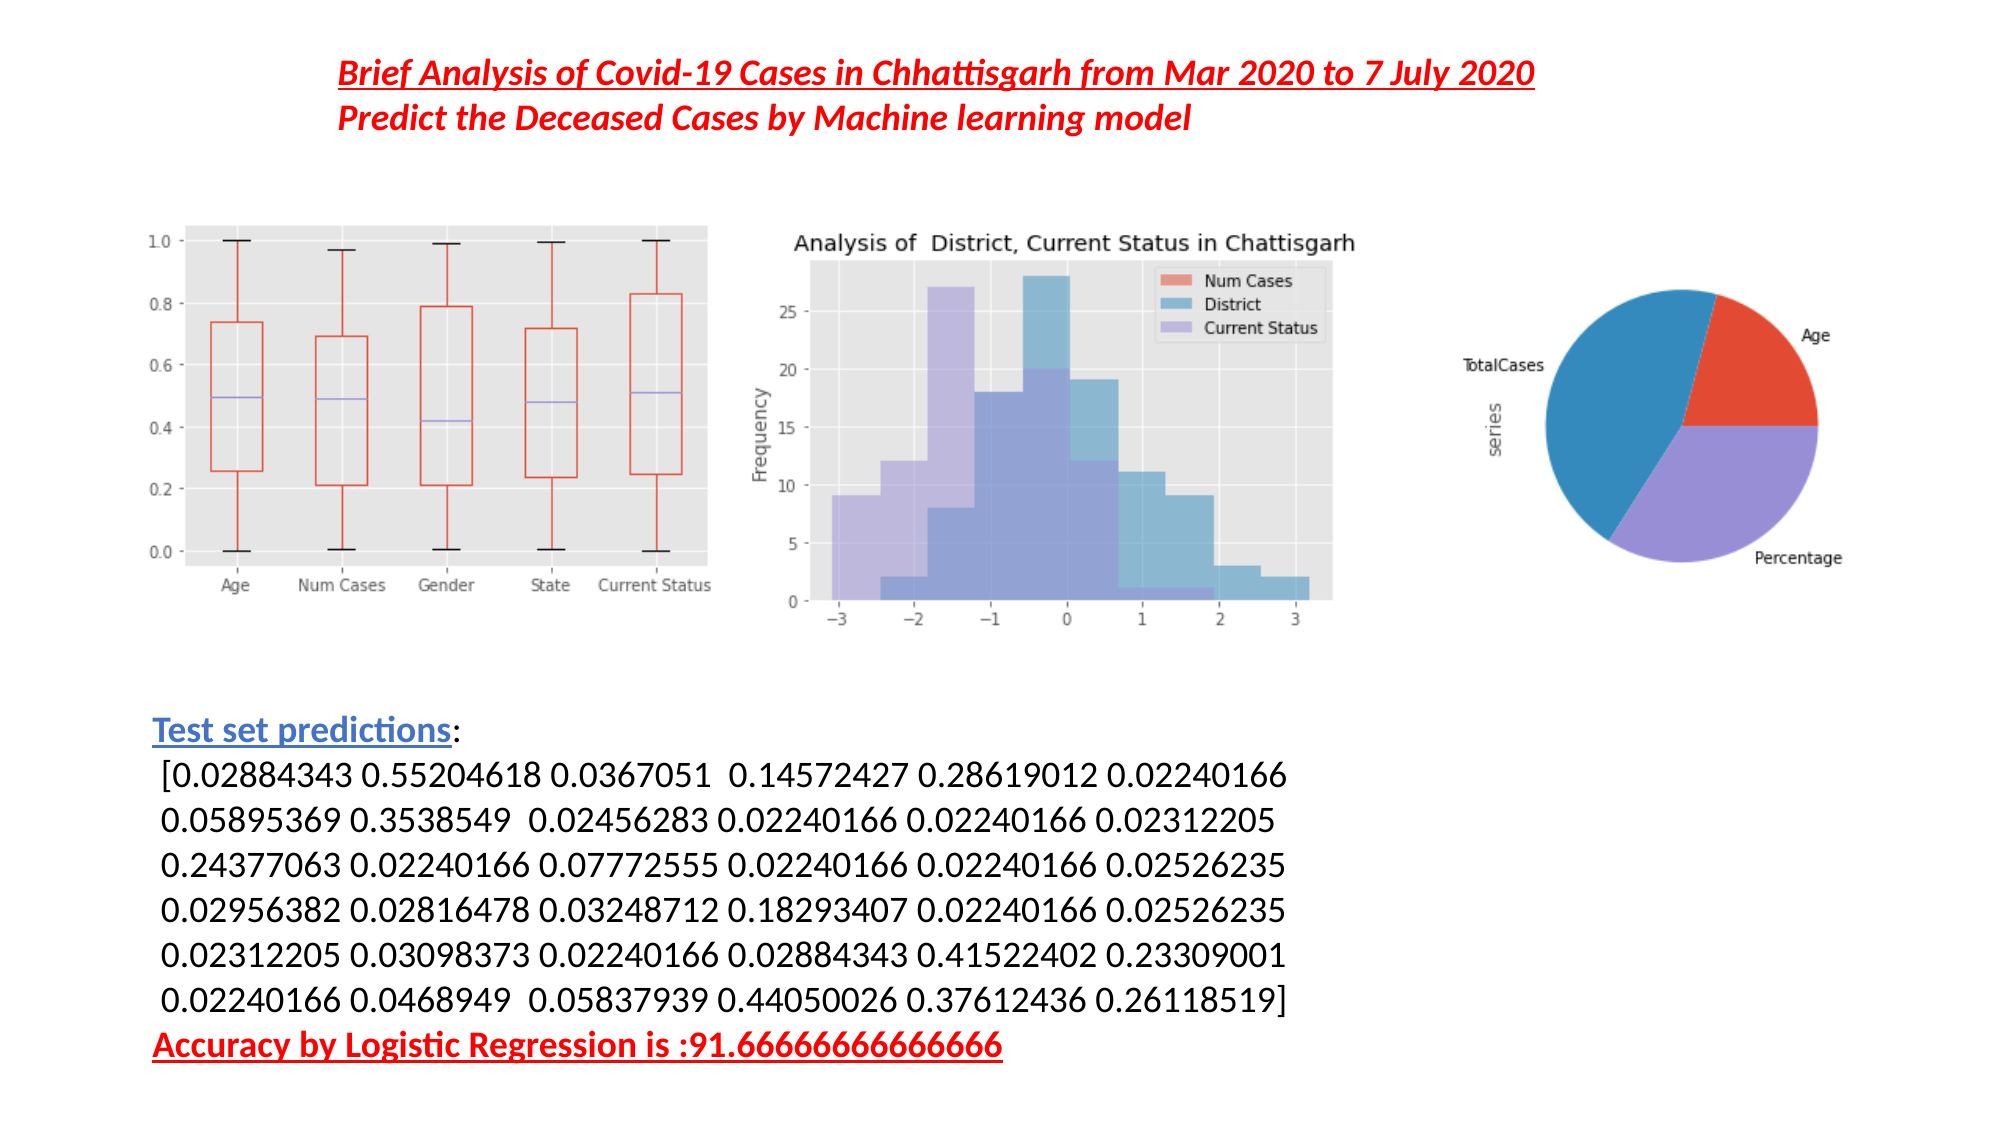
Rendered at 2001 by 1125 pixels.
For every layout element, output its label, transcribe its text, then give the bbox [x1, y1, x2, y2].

picture [740, 223, 1366, 638]
picture [137, 215, 722, 604]
text_box Brief Analysis of Covid-19 Cases in Chhattisgarh from Mar 2020 to 7 July 2020 Predict the Deceased Cases by Machine learning model [322, 40, 1678, 146]
picture [1451, 246, 1863, 608]
text_box Test set predictions: [0.02884343 0.55204618 0.0367051 0.14572427 0.28619012 0.02240166 0.05895369 0.3538549 0.02456283 0.02240166 0.02240166 0.02312205 0.24377063 0.02240166 0.07772555 0.02240166 0.02240166 0.02526235 0.02956382 0.02816478 0.03248712 0.18293407 0.02240166 0.02526235 0.02312205 0.03098373 0.02240166 0.02884343 0.41522402 0.23309001 0.02240166 0.0468949 0.05837939 0.44050026 0.37612436 0.26118519] Accuracy by Logistic Regression is :91.66666666666666 [137, 697, 1947, 1073]
